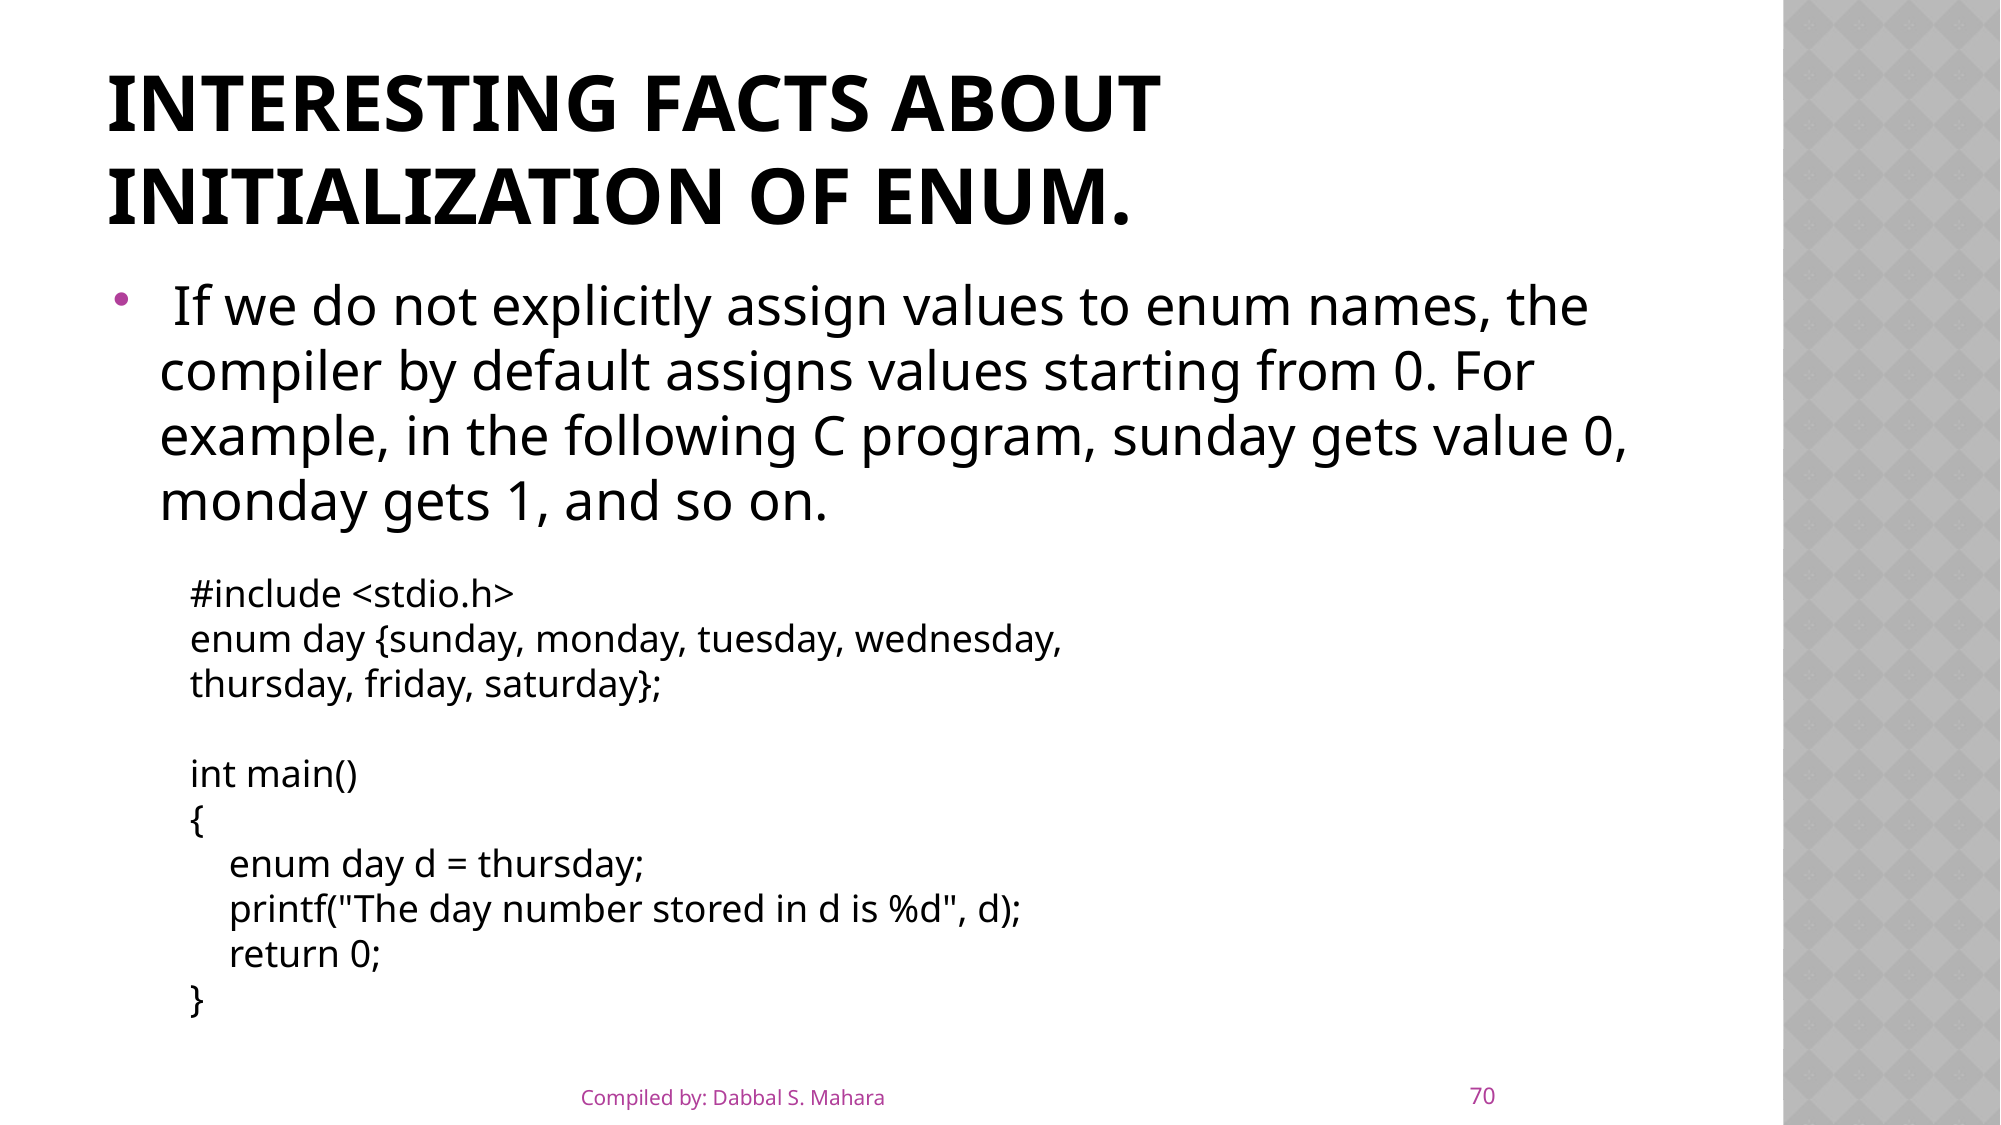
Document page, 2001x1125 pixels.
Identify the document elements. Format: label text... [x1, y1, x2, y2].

title Interesting facts about initialization of enum. [99, 52, 1684, 240]
list If we do not explicitly assign values to enum names, the compiler by default assigns values starting from 0. For example, in the following C program, sunday gets value 0, monday gets 1, and so on. [99, 264, 1684, 1059]
text_box #include <stdio.h> enum day {sunday, monday, tuesday, wednesday, thursday, friday, saturday}; int main() { enum day d = thursday; printf("The day number stored in d is %d", d); return 0; } [174, 562, 1175, 1028]
slide_number 70 [1367, 1075, 1496, 1113]
footer Compiled by: Dabbal S. Mahara [99, 1075, 900, 1114]
